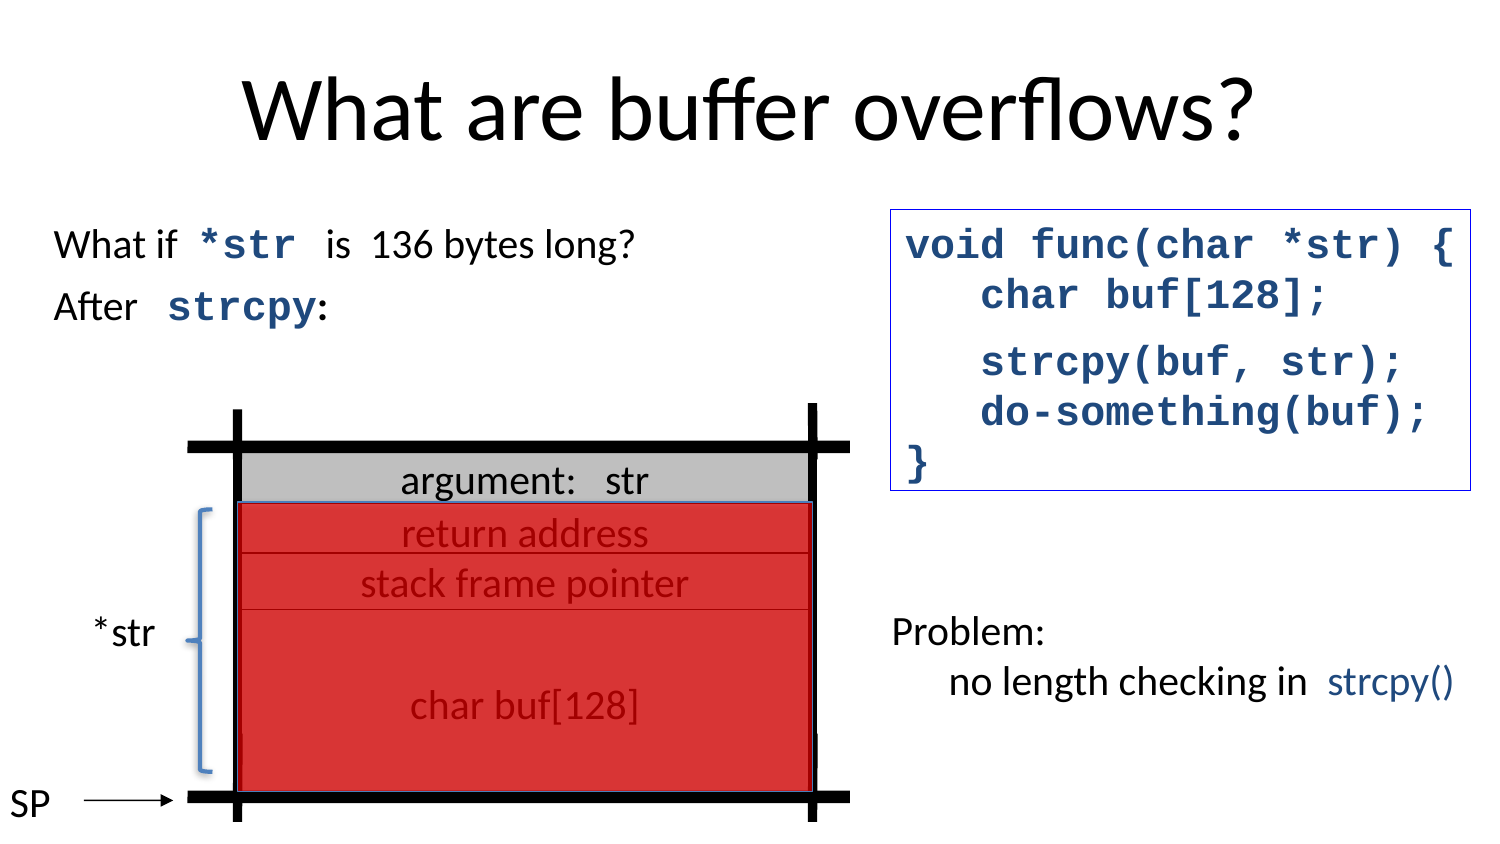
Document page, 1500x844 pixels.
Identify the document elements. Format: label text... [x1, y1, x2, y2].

text_box void func(char *str) { char buf[128]; strcpy(buf, str); do-something(buf); } [890, 209, 1471, 491]
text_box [74, 509, 213, 773]
title What are buffer overflows? [75, 33, 1425, 175]
text_box What if *str is 136 bytes long? After strcpy: [38, 209, 680, 337]
text_box [83, 794, 174, 807]
text_box SP [0, 768, 66, 834]
text_box Problem: no length checking in strcpy() [876, 596, 1471, 712]
text_box [237, 501, 813, 792]
text_box [237, 446, 813, 501]
